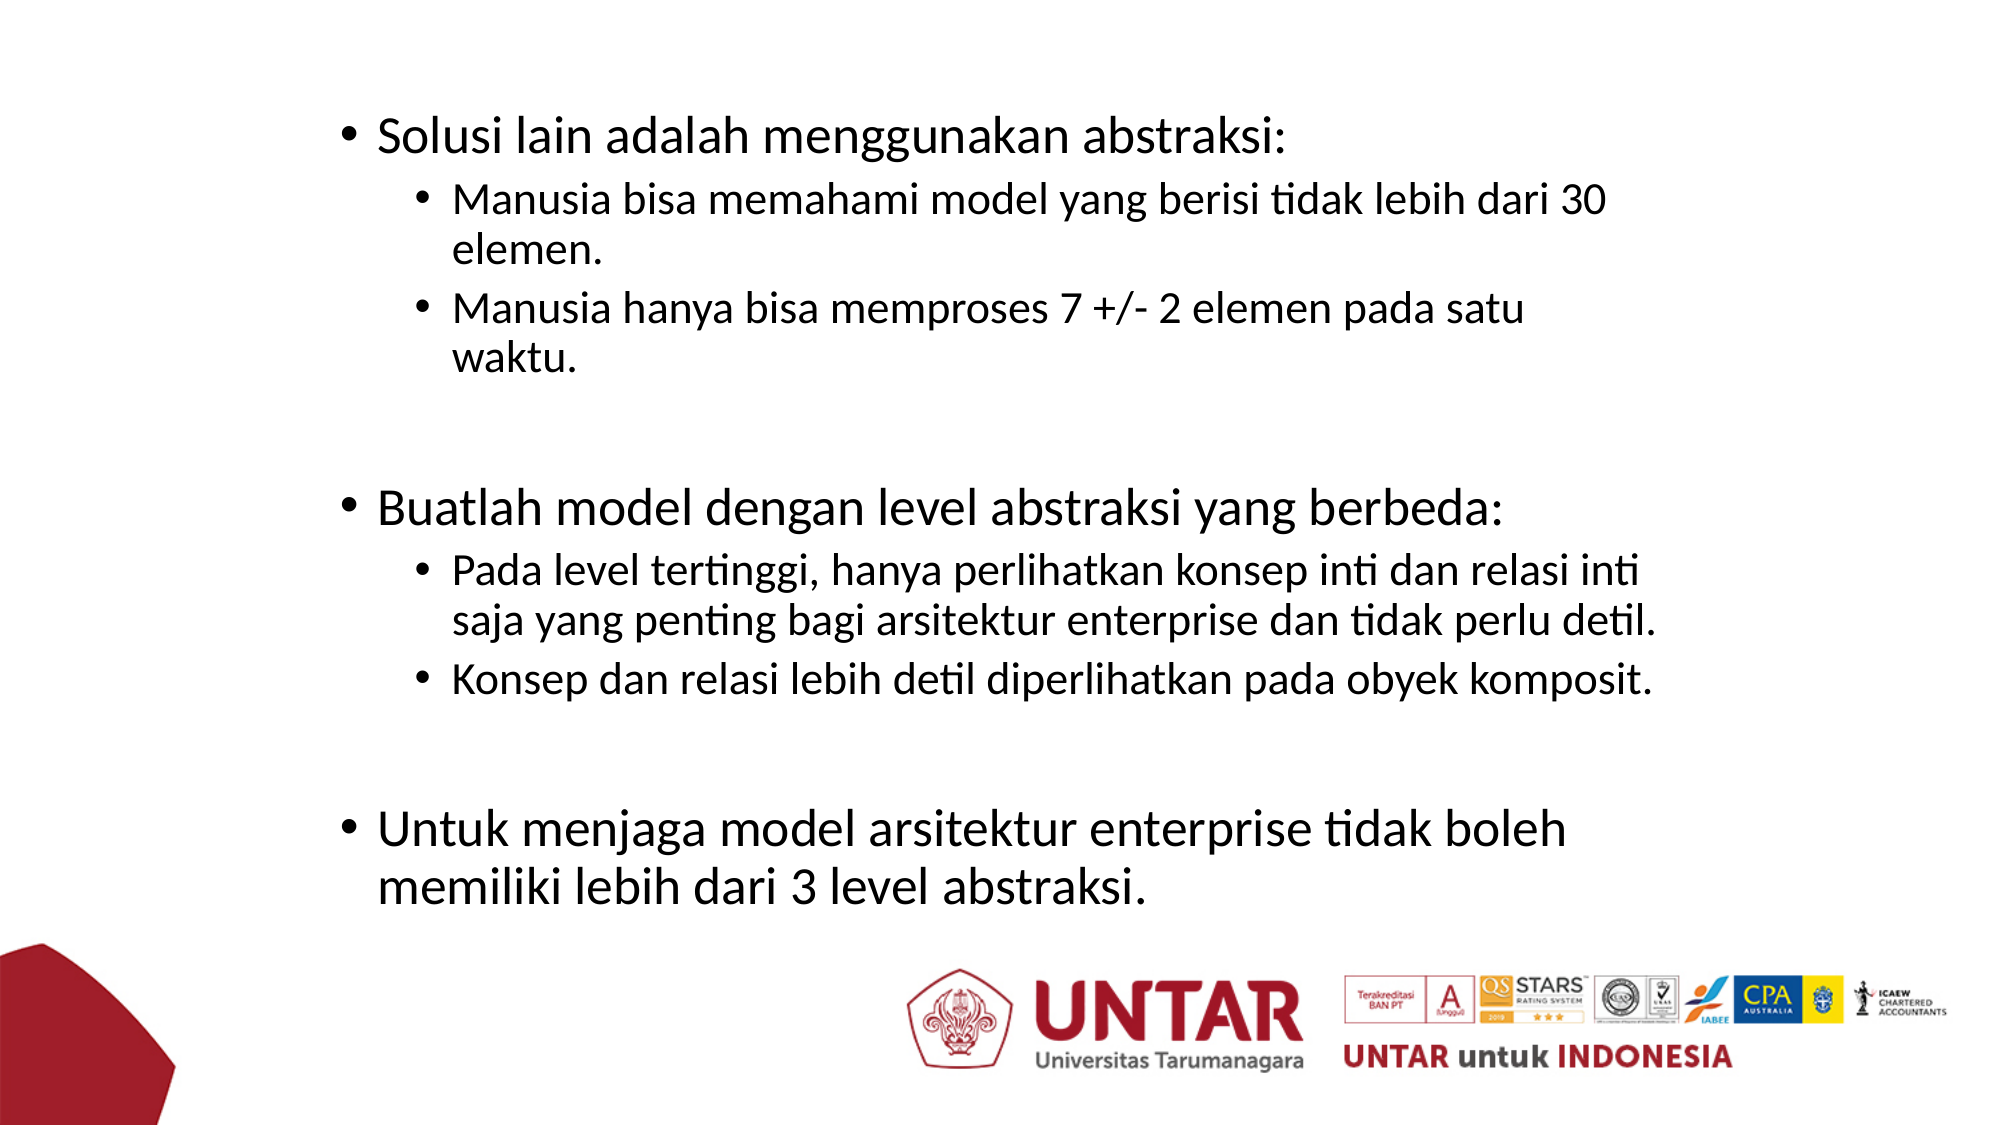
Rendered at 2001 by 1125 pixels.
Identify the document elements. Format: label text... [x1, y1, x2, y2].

picture [0, 0, 2001, 1125]
list Solusi lain adalah menggunakan abstraksi: Manusia bisa memahami model yang berisi tidak lebih dari 30 elemen. Manusia hanya bisa memproses 7 +/- 2 elemen pada satu waktu. Buatlah model dengan level abstraksi yang berbeda: Pada level tertinggi, hanya perlihatkan konsep inti dan relasi inti saja yang penting bagi arsitektur enterprise dan tidak perlu detil. Konsep dan relasi lebih detil diperlihatkan pada obyek komposit. Untuk menjaga model arsitektur enterprise tidak boleh memiliki lebih dari 3 level abstraksi. [324, 99, 1675, 986]
